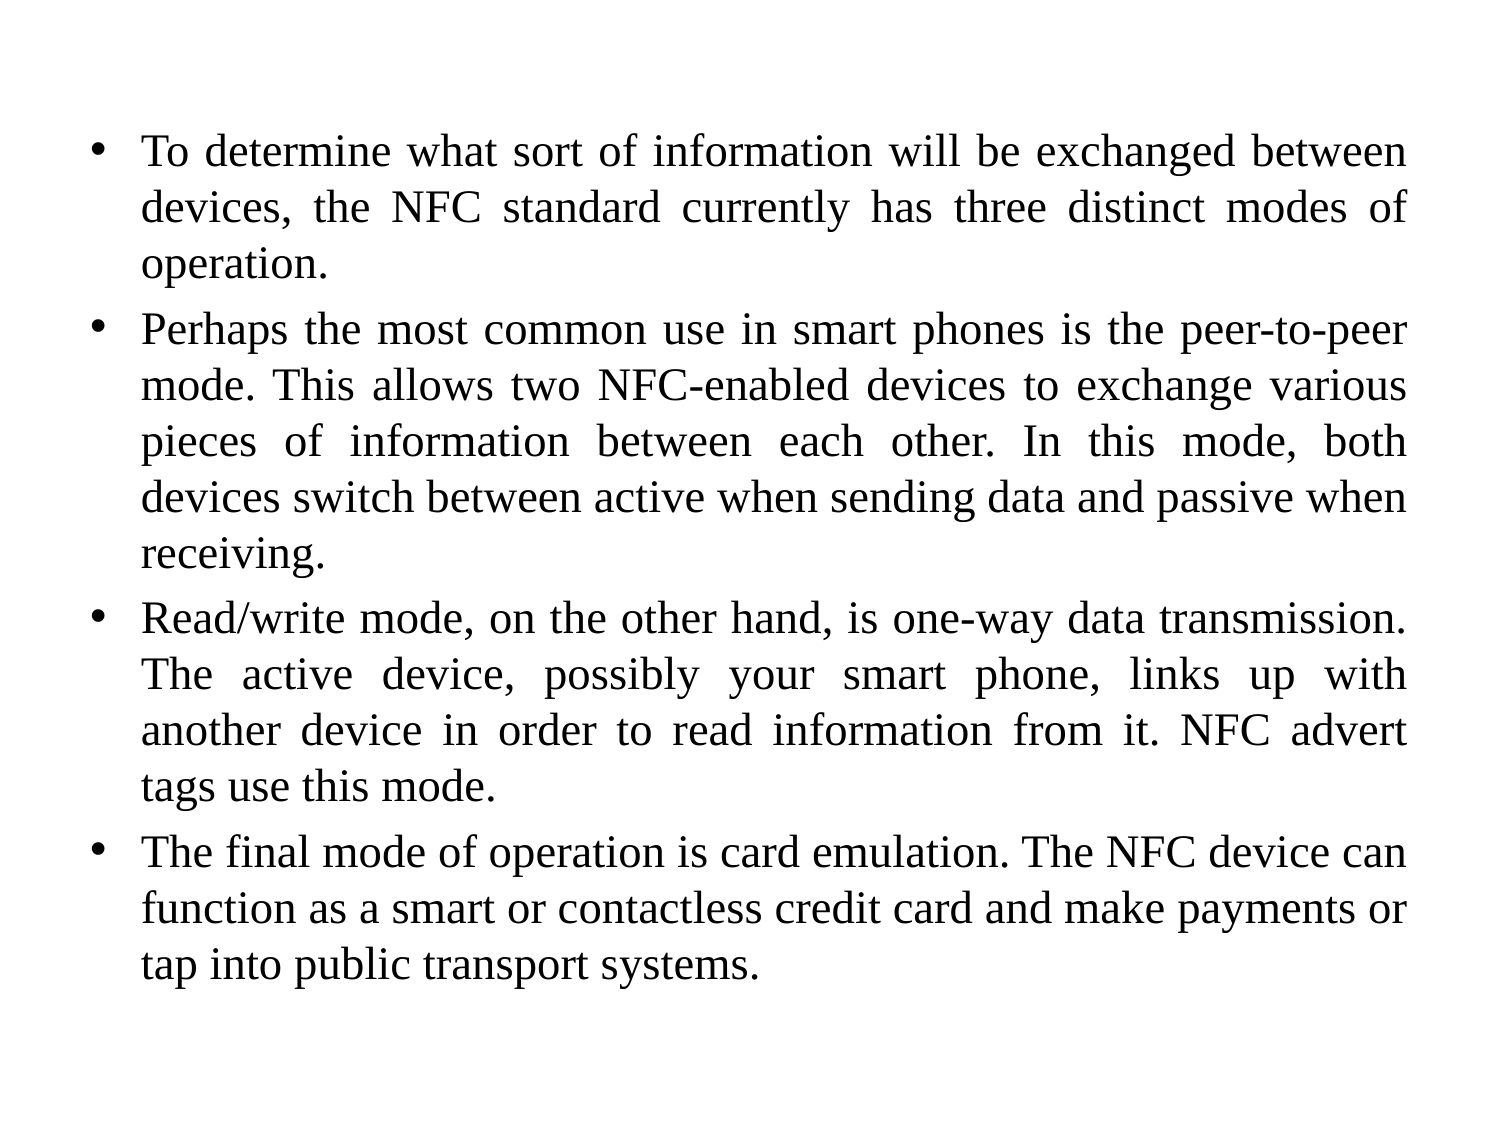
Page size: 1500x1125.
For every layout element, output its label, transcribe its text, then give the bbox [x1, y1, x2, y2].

list To determine what sort of information will be exchanged between devices, the NFC standard currently has three distinct modes of operation. Perhaps the most common use in smart phones is the peer-to-peer mode. This allows two NFC-enabled devices to exchange various pieces of information between each other. In this mode, both devices switch between active when sending data and passive when receiving. Read/write mode, on the other hand, is one-way data transmission. The active device, possibly your smart phone, links up with another device in order to read information from it. NFC advert tags use this mode. The final mode of operation is card emulation. The NFC device can function as a smart or contactless credit card and make payments or tap into public transport systems. [75, 112, 1425, 1005]
